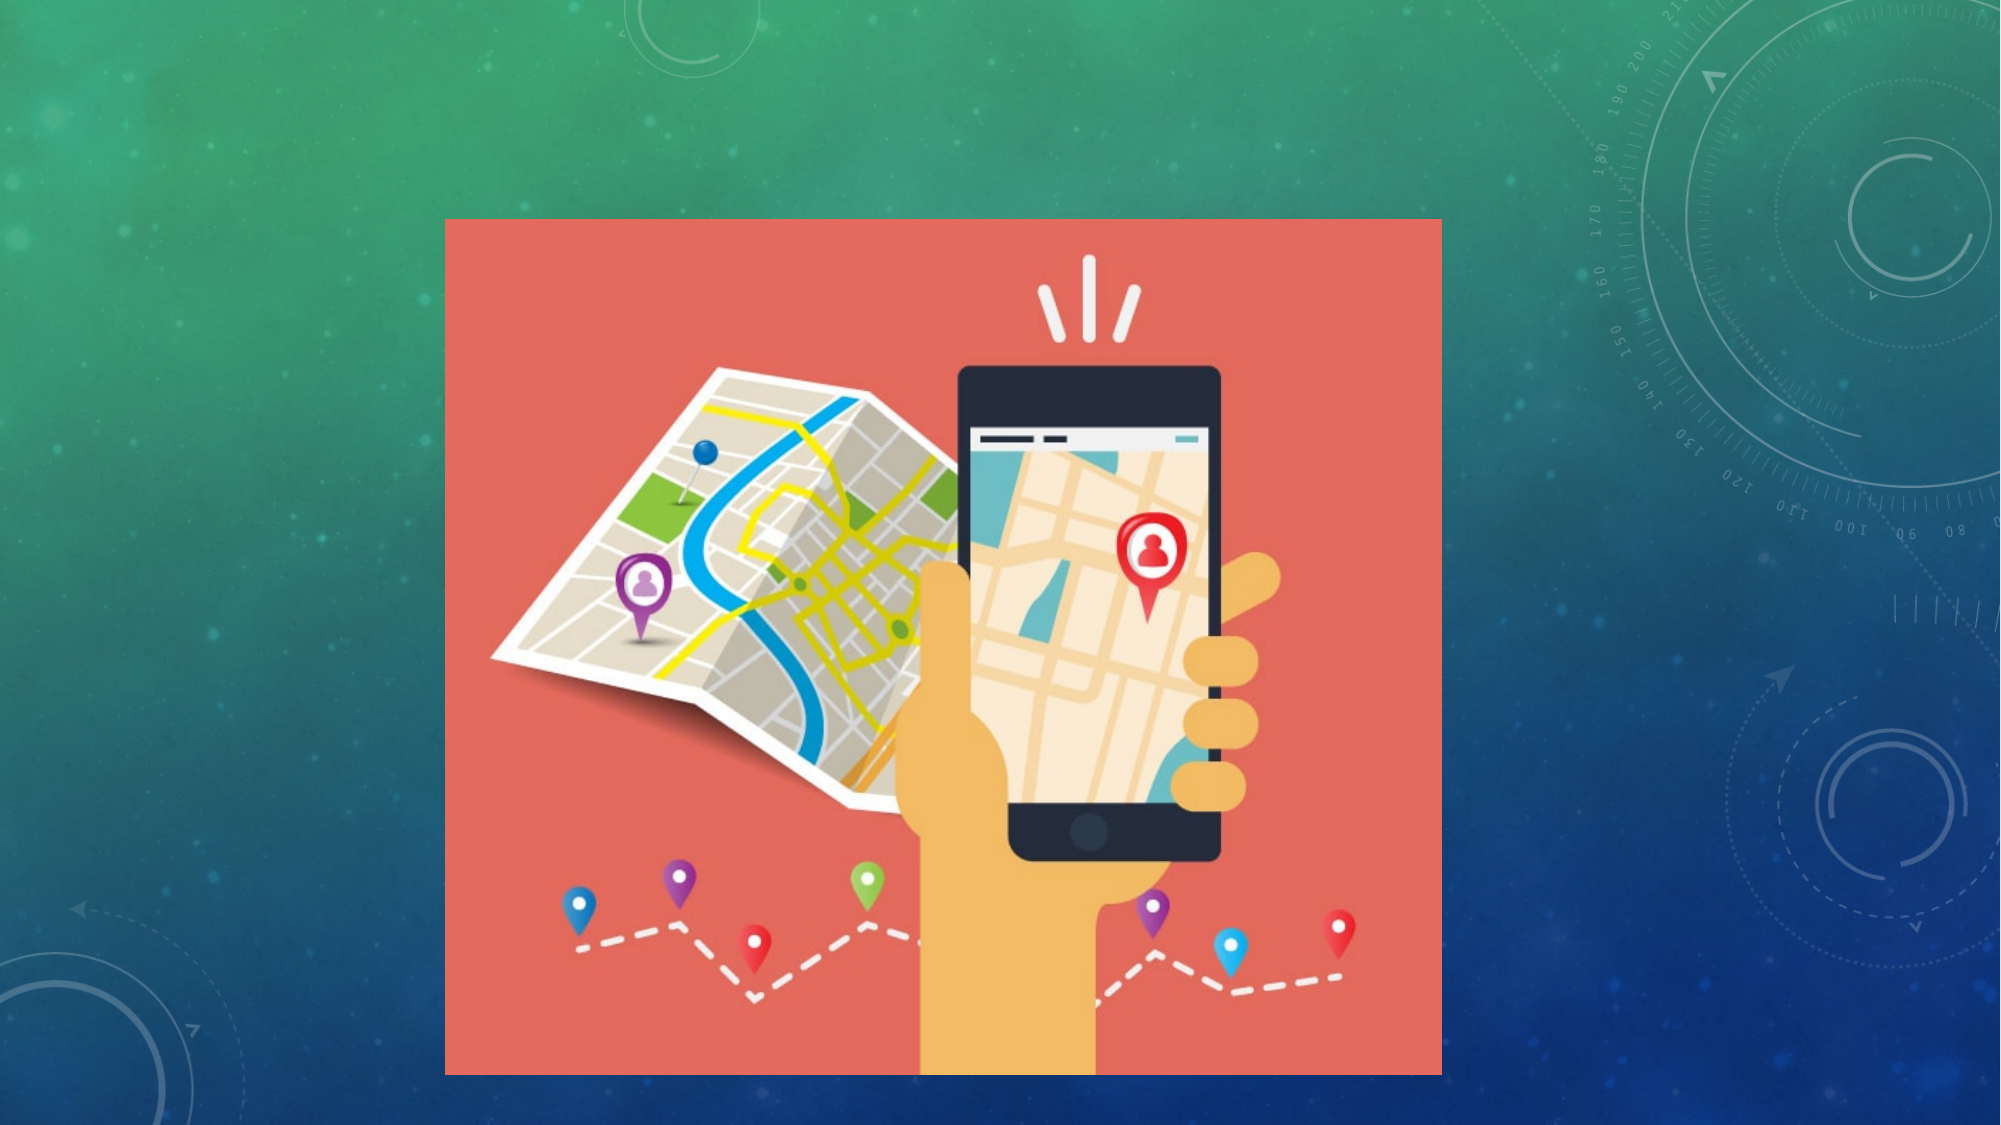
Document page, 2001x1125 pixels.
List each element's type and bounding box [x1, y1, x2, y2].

list [445, 219, 1442, 1075]
picture [0, 0, 2001, 1125]
